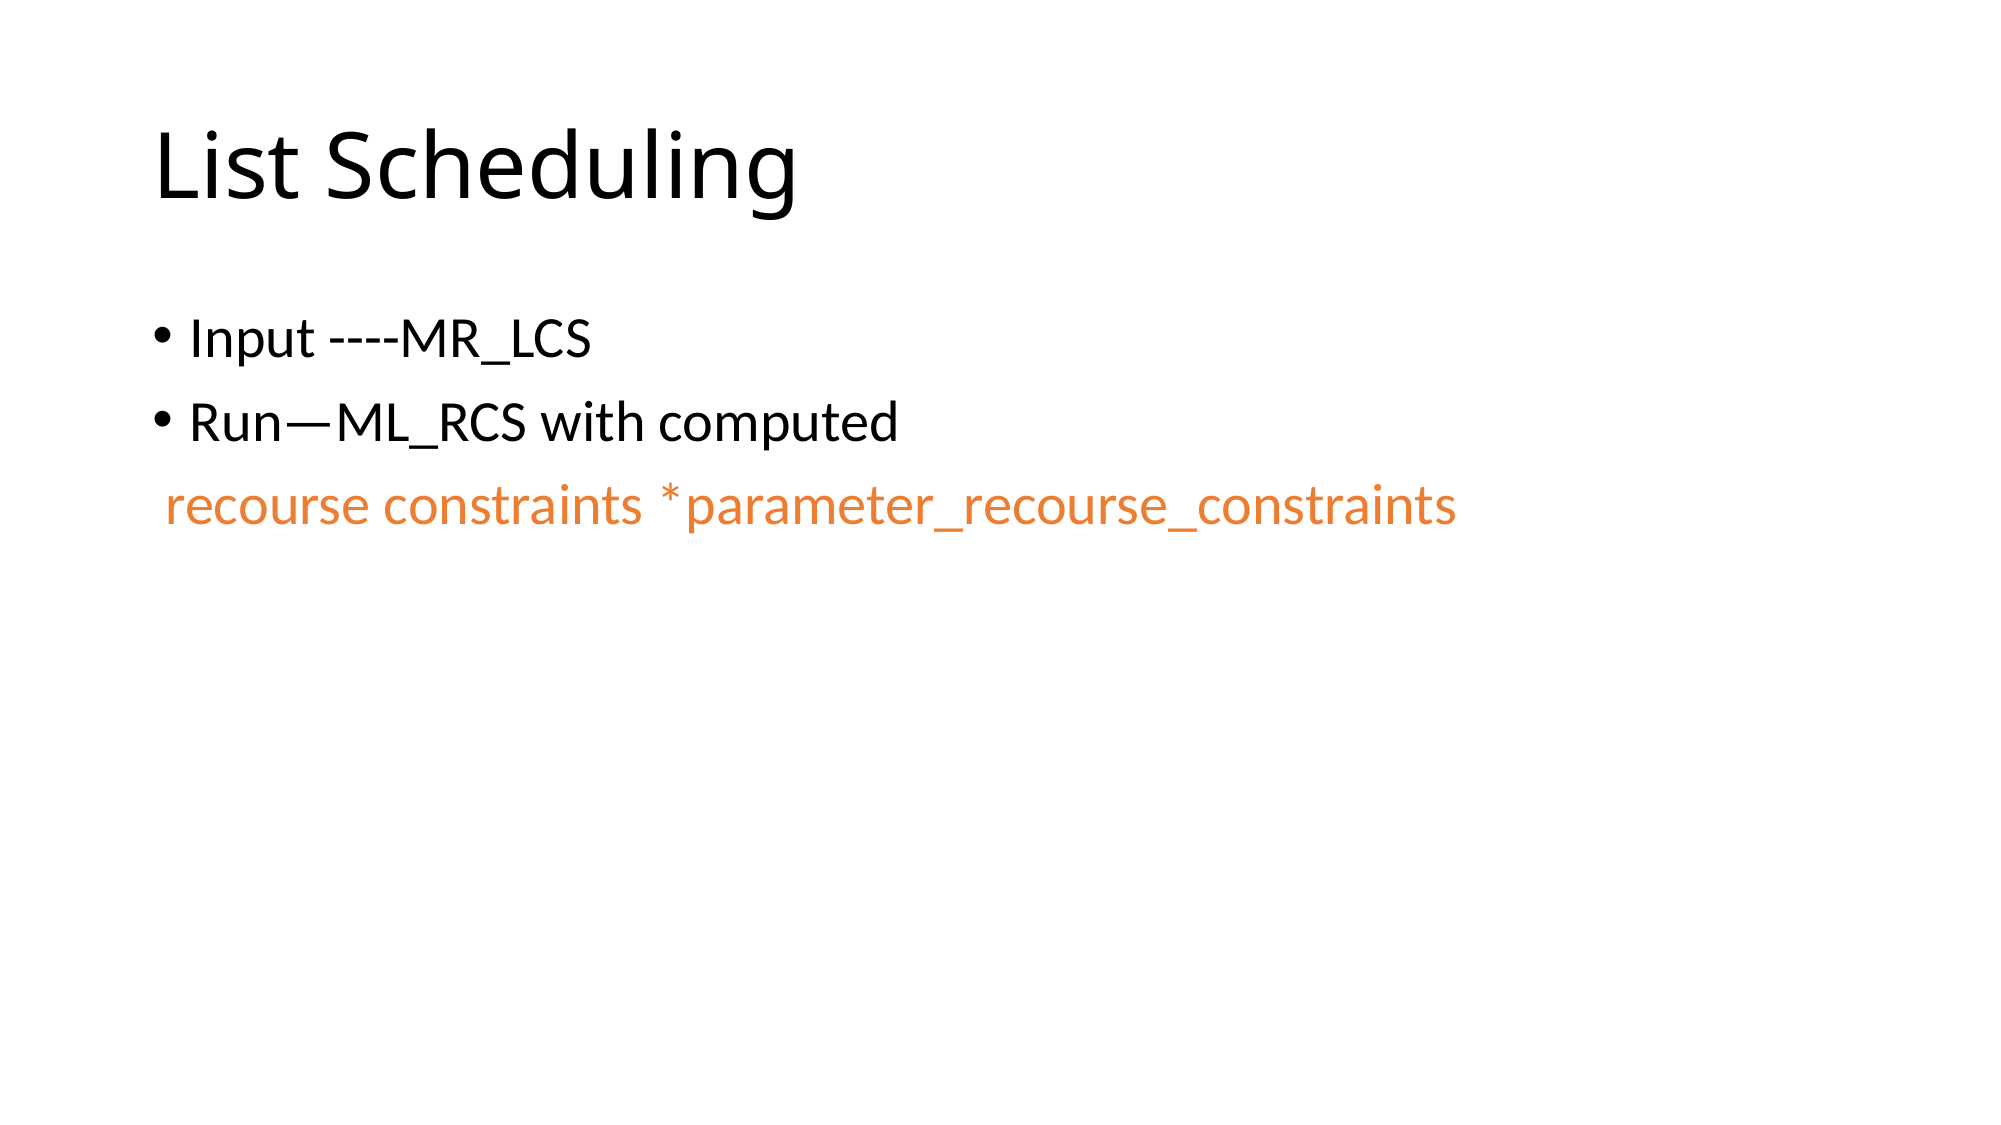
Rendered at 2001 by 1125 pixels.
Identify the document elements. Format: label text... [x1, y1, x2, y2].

list Input ----MR_LCS Run—ML_RCS with computed recourse constraints *parameter_recourse_constraints [137, 299, 1863, 1014]
title List Scheduling [137, 59, 1863, 278]
